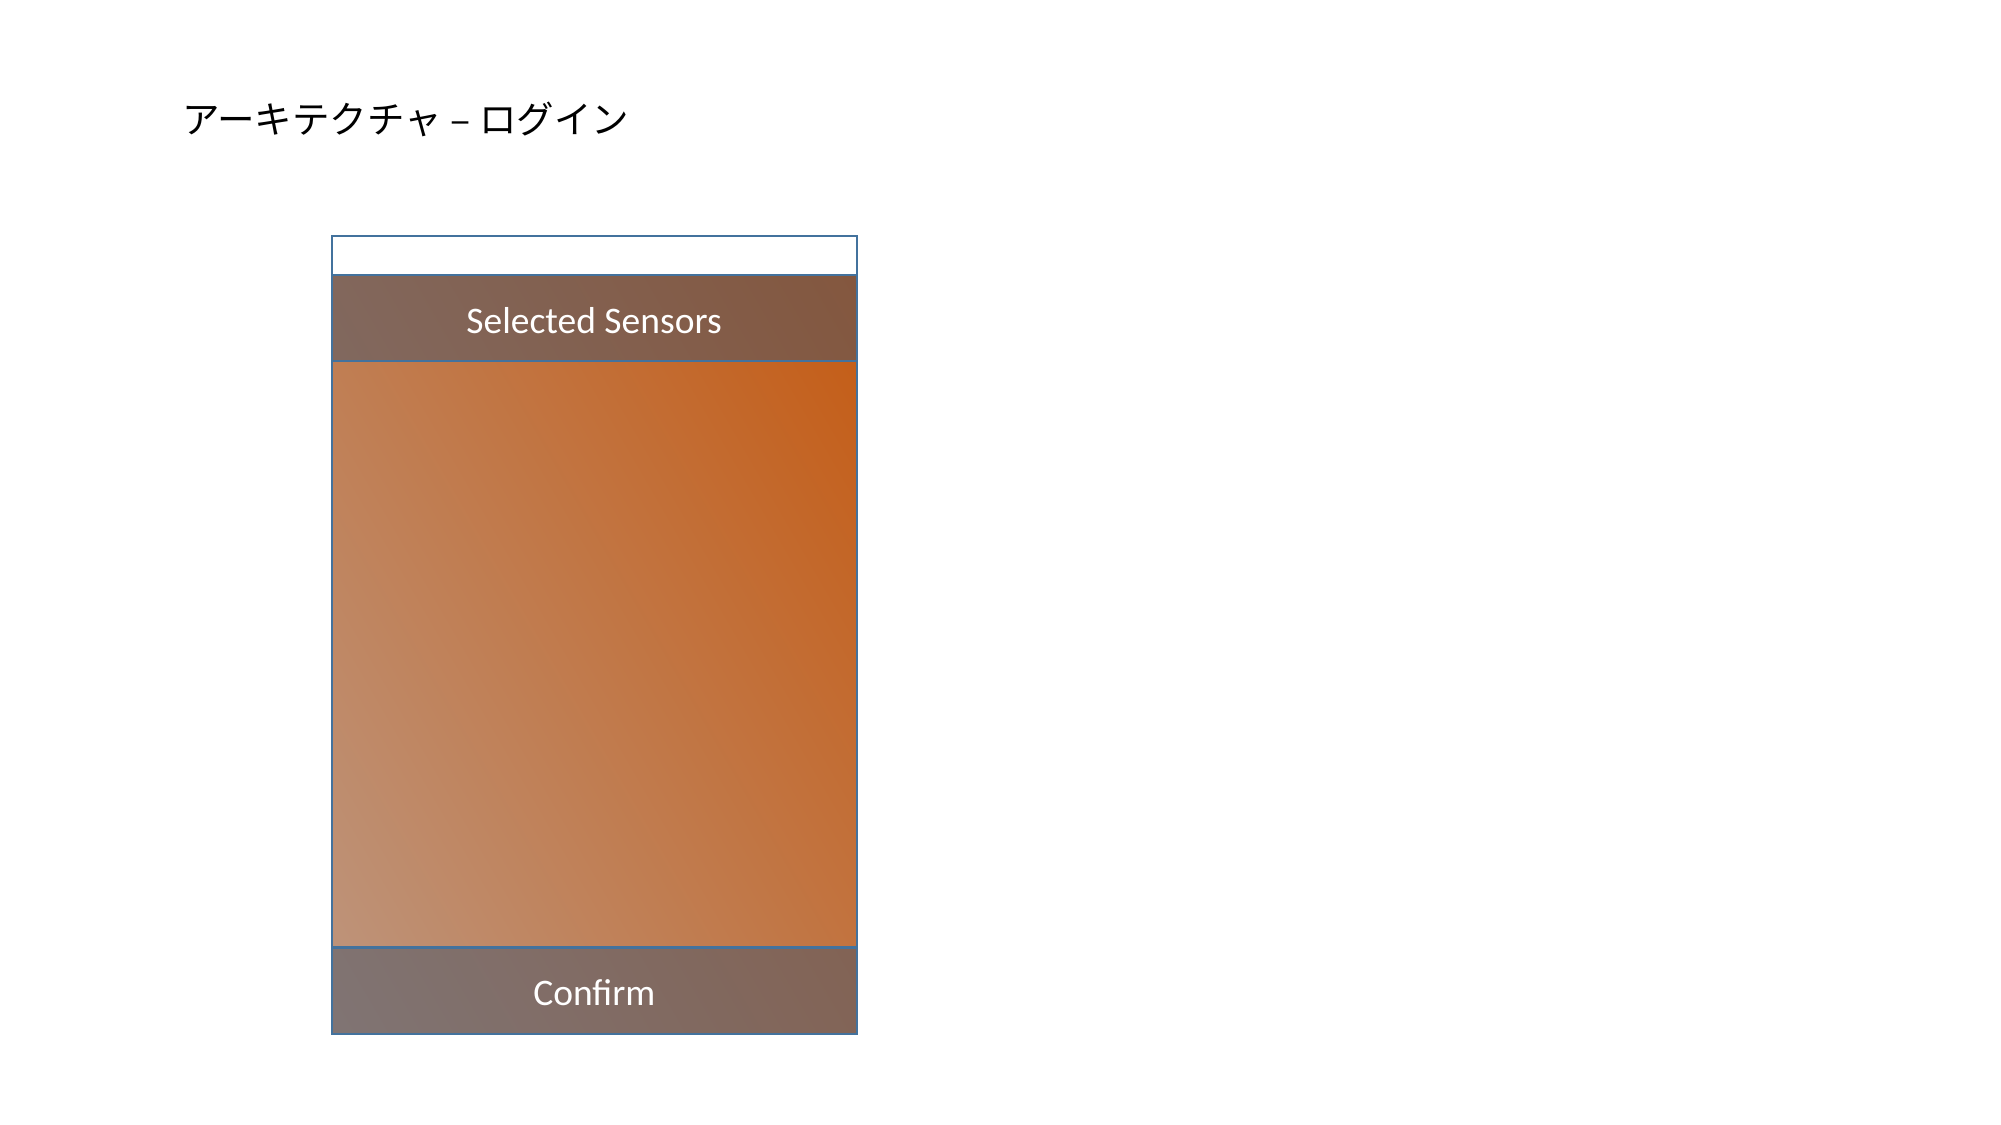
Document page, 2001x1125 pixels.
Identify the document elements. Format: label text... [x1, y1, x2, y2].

text_box [331, 362, 858, 946]
text_box Confirm [331, 946, 858, 1035]
text_box [331, 235, 858, 274]
text_box アーキテクチャ – ログイン [167, 89, 644, 149]
text_box Selected Sensors [331, 274, 858, 362]
